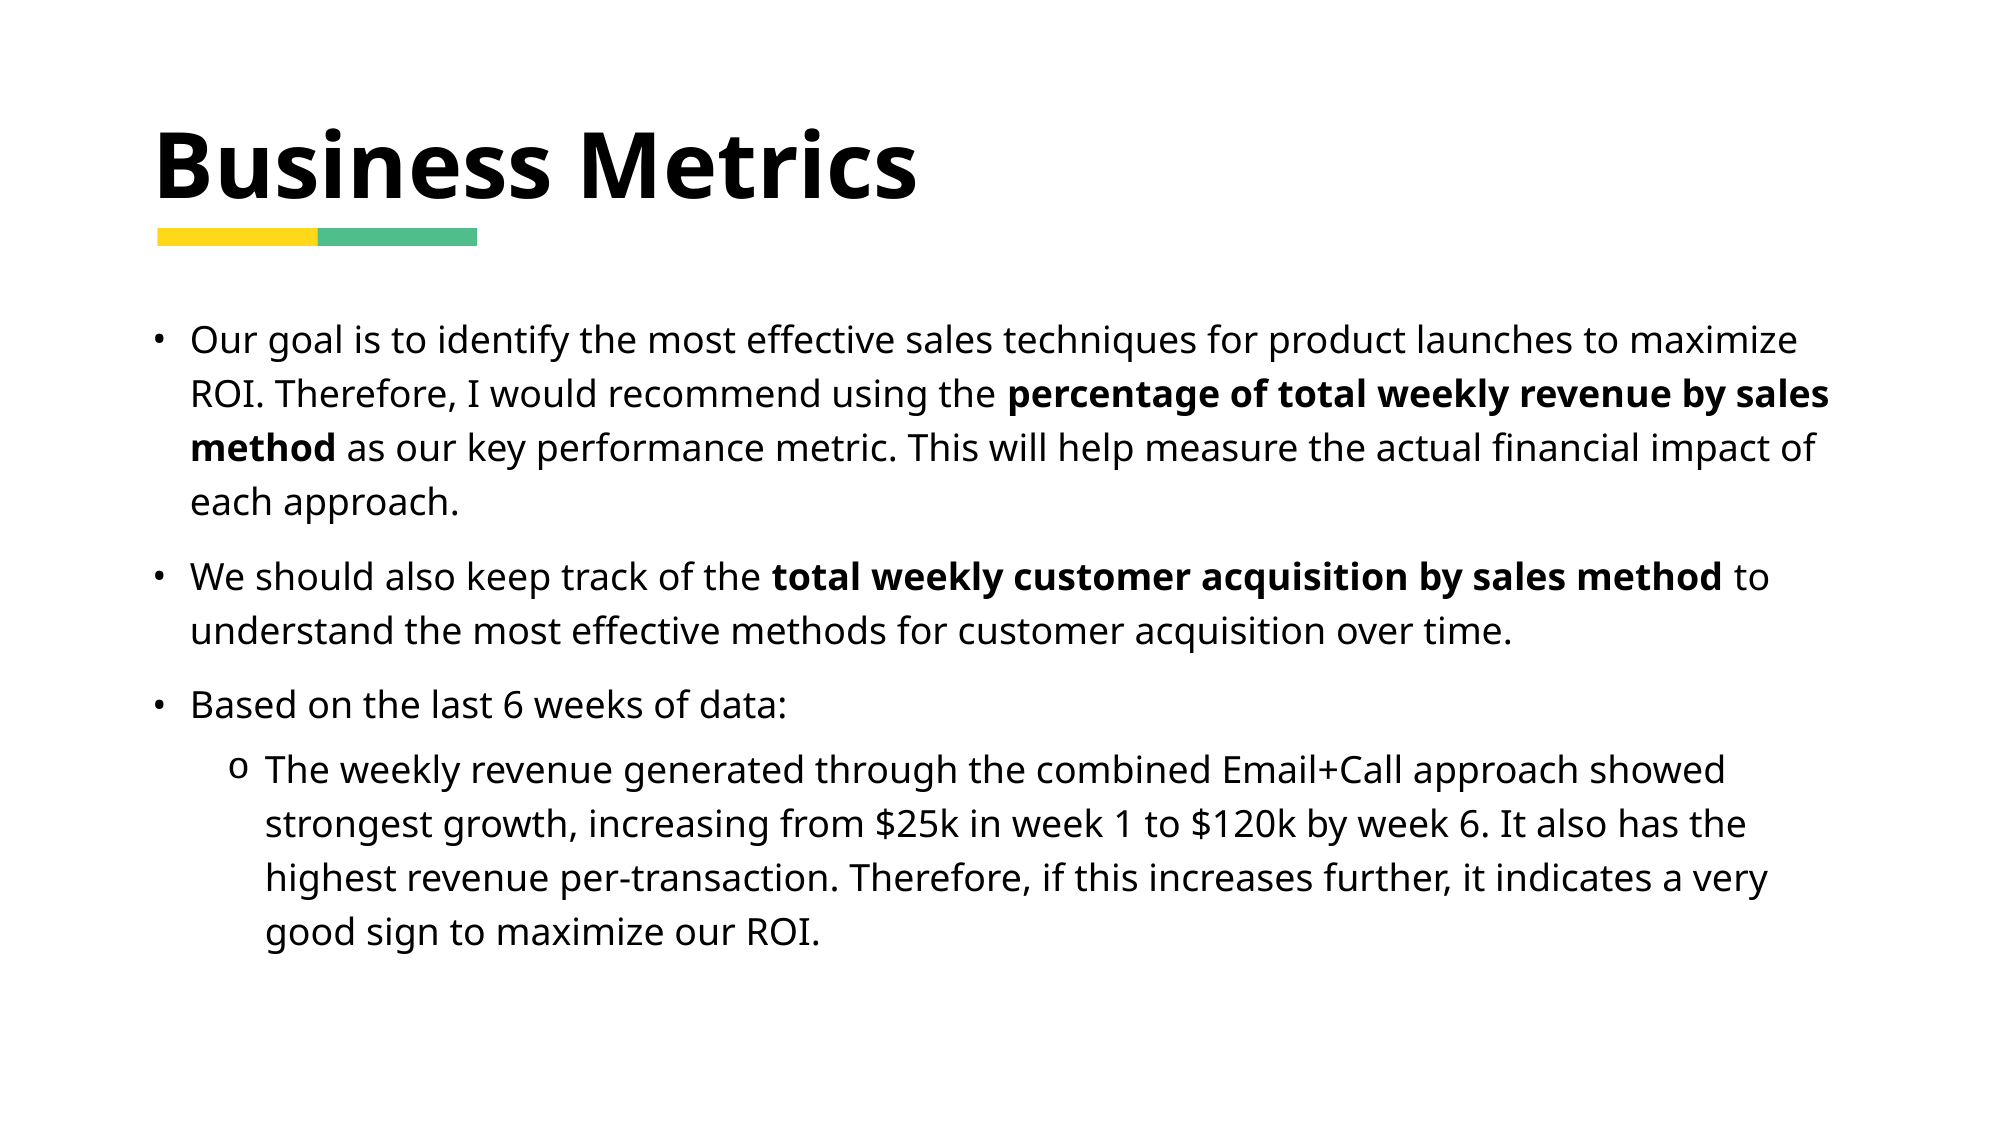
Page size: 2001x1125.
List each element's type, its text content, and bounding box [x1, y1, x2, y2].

list Our goal is to identify the most effective sales techniques for product launches to maximize ROI. Therefore, I would recommend using the percentage of total weekly revenue by sales method as our key performance metric. This will help measure the actual financial impact of each approach. We should also keep track of the total weekly customer acquisition by sales method to understand the most effective methods for customer acquisition over time. Based on the last 6 weeks of data: The weekly revenue generated through the combined Email+Call approach showed strongest growth, increasing from $25k in week 1 to $120k by week 6. It also has the highest revenue per-transaction. Therefore, if this increases further, it indicates a very good sign to maximize our ROI. [137, 299, 1863, 1014]
text_box [156, 227, 318, 247]
text_box [318, 227, 478, 247]
title Business Metrics [137, 59, 1863, 278]
